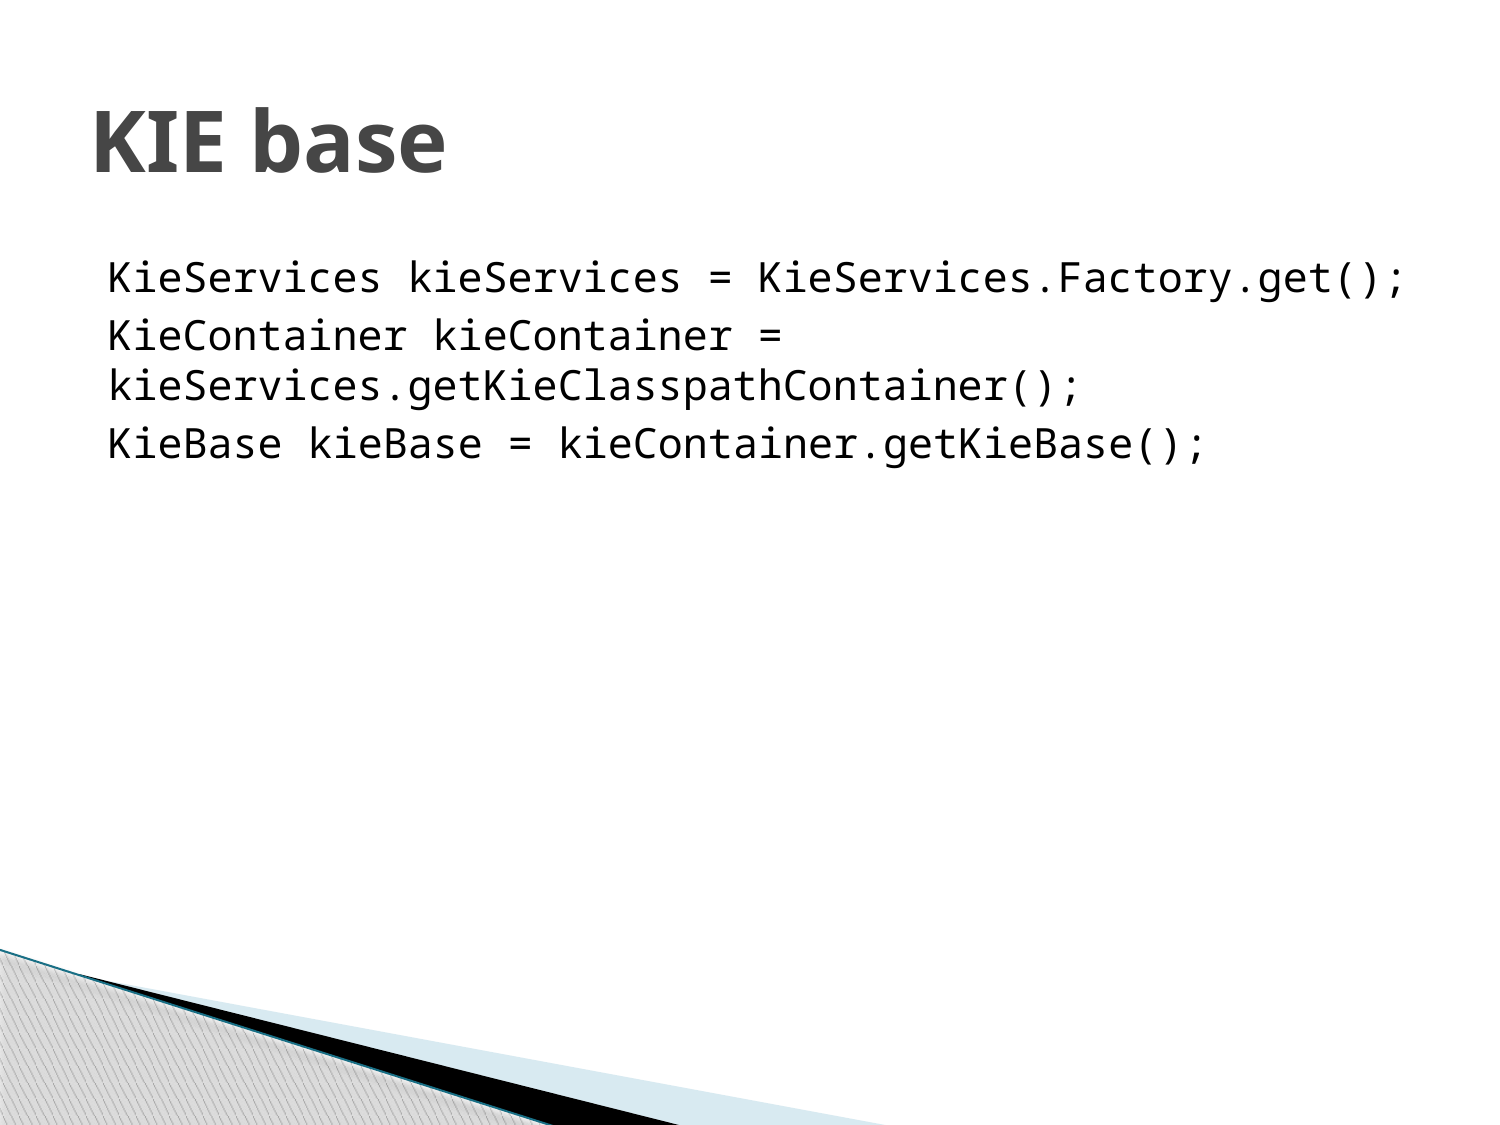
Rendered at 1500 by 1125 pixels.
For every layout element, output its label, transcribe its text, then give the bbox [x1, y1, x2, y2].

list KieServices kieServices = KieServices.Factory.get(); KieContainer kieContainer = kieServices.getKieClasspathContainer(); KieBase kieBase = kieContainer.getKieBase(); [75, 243, 1425, 986]
title KIE base [75, 45, 1425, 233]
